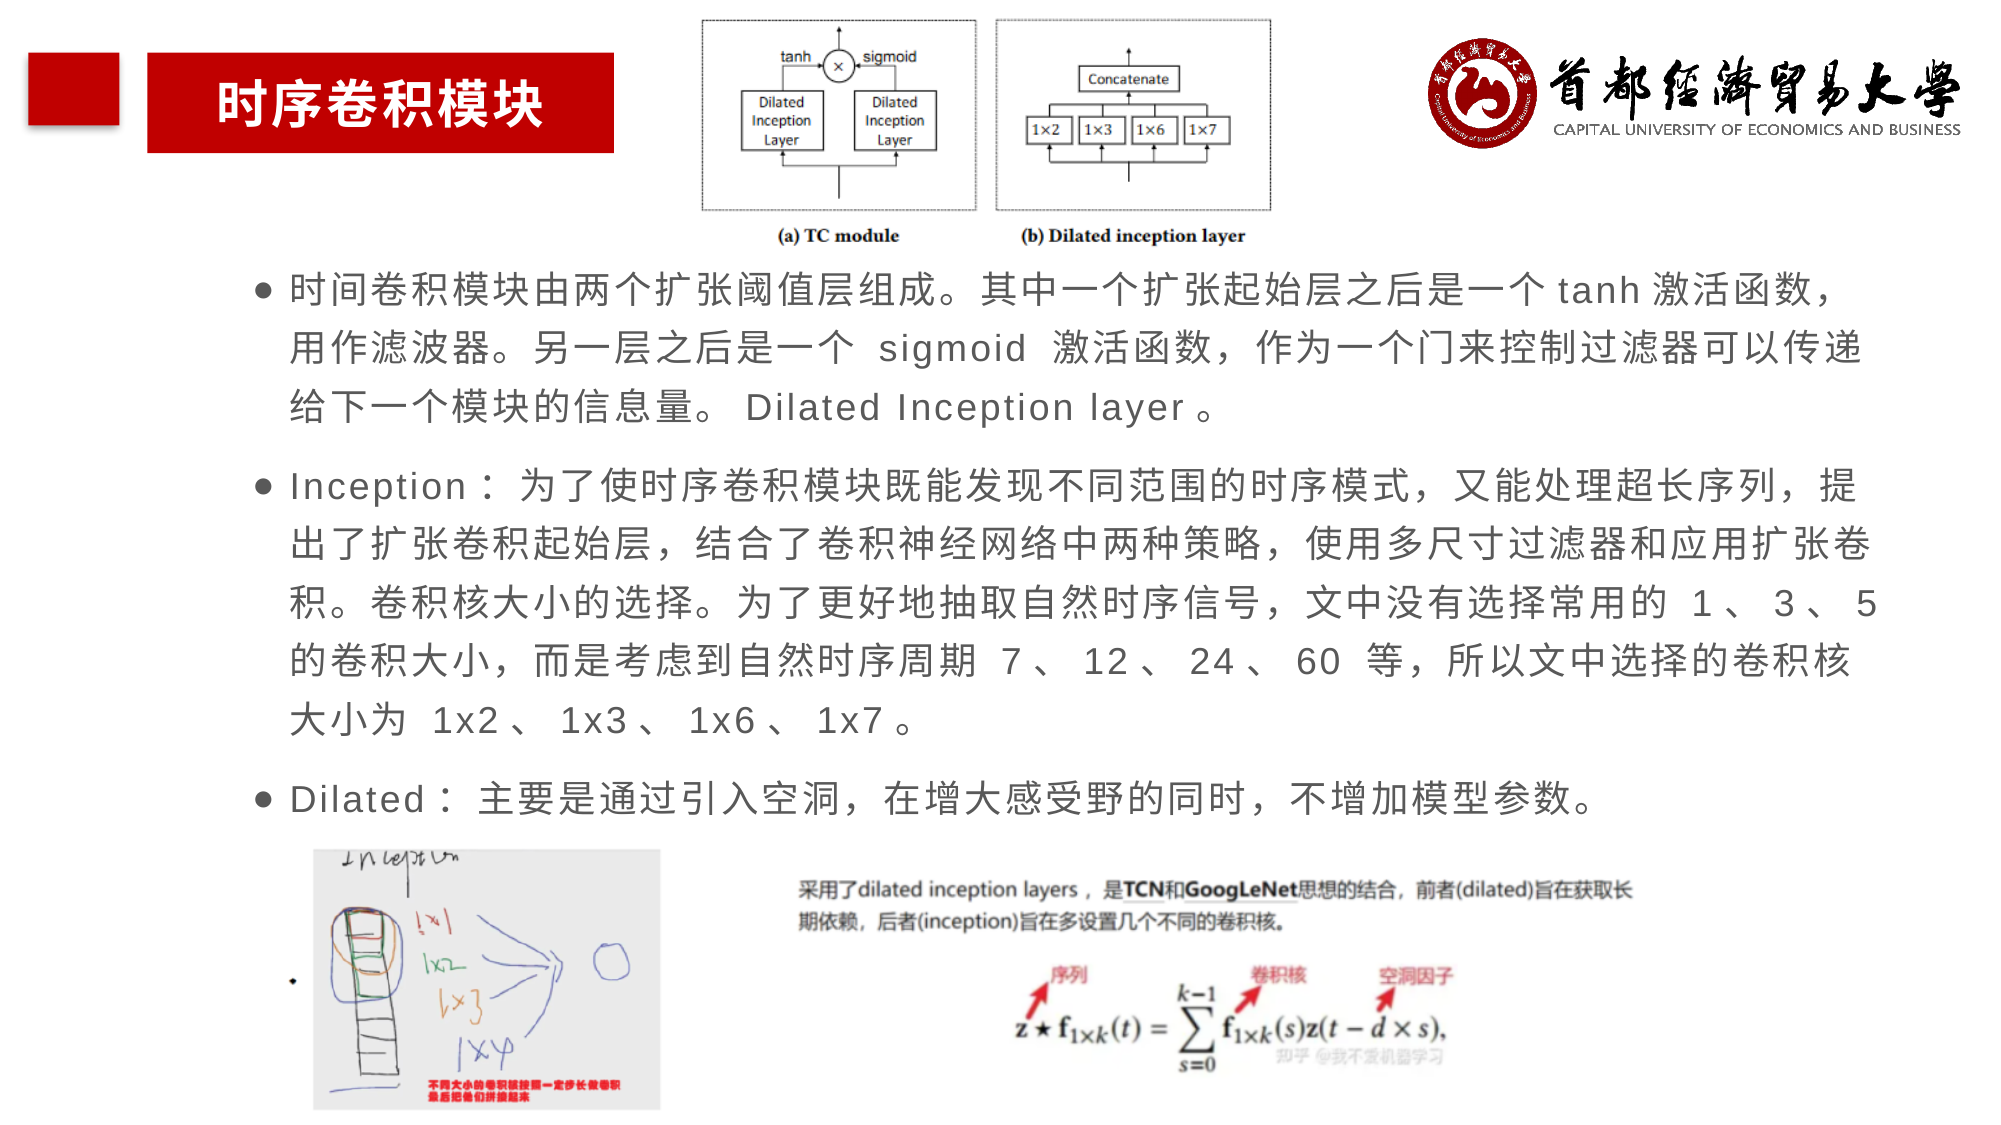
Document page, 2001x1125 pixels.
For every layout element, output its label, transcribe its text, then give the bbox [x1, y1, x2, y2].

picture [676, 0, 1283, 259]
list 时序卷积模块 [161, 63, 600, 138]
picture [286, 824, 702, 1125]
picture [1416, 26, 1972, 154]
picture [787, 858, 1662, 1092]
list 时间卷积模块由两个扩张阈值层组成。其中一个扩张起始层之后是一个tanh激活函数，用作滤波器。另一层之后是一个 sigmoid 激活函数，作为一个门来控制过滤器可以传递给下一个模块的信息量。Dilated Inception layer。 Inception：为了使时序卷积模块既能发现不同范围的时序模式，又能处理超长序列，提出了扩张卷积起始层，结合了卷积神经网络中两种策略，使用多尺寸过滤器和应用扩张卷积。卷积核大小的选择。为了更好地抽取自然时序信号，文中没有选择常用的 1、3、5 的卷积大小，而是考虑到自然时序周期 7、12、24、60 等，所以文中选择的卷积核大小为 1x2、1x3、1x6、1x7。 Dilated：主要是通过引入空洞，在增大感受野的同时，不增加模型参数。 [237, 244, 1900, 931]
